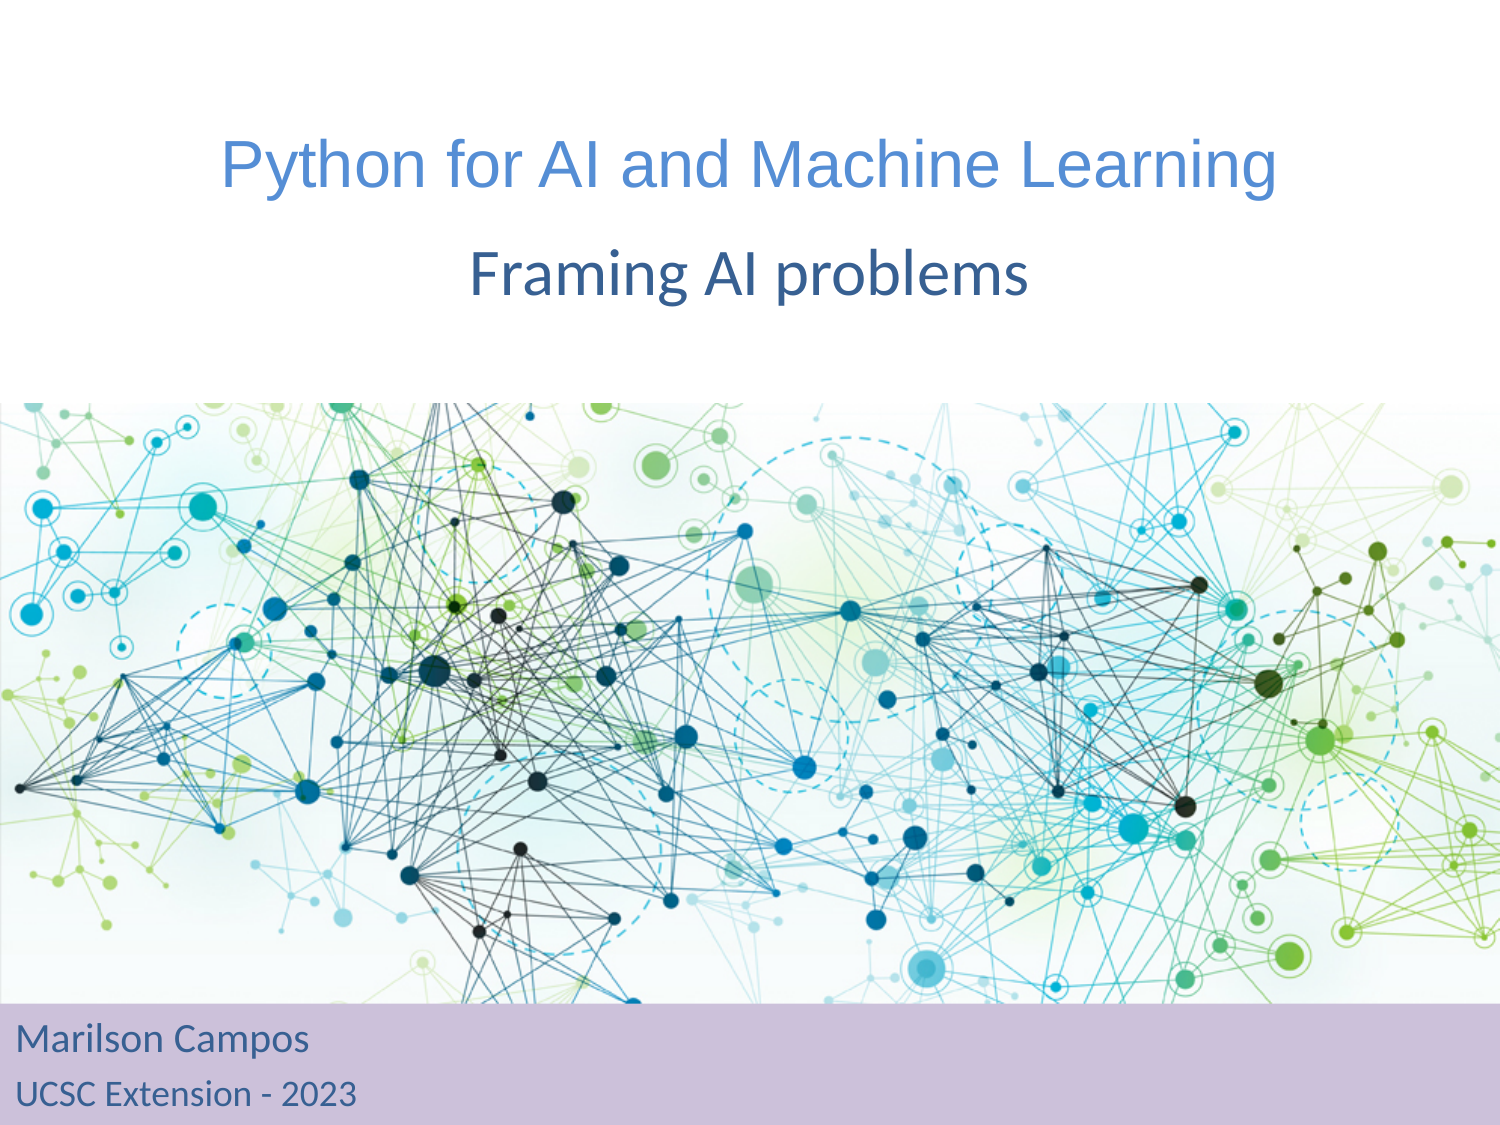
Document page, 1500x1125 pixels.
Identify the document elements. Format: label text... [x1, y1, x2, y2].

title Python for AI and Machine Learning [112, 52, 1388, 269]
subtitle Framing AI problems [225, 221, 1275, 375]
text_box Marilson Campos UCSC Extension - 2023 [0, 1011, 1500, 1125]
picture [0, 403, 1500, 1004]
